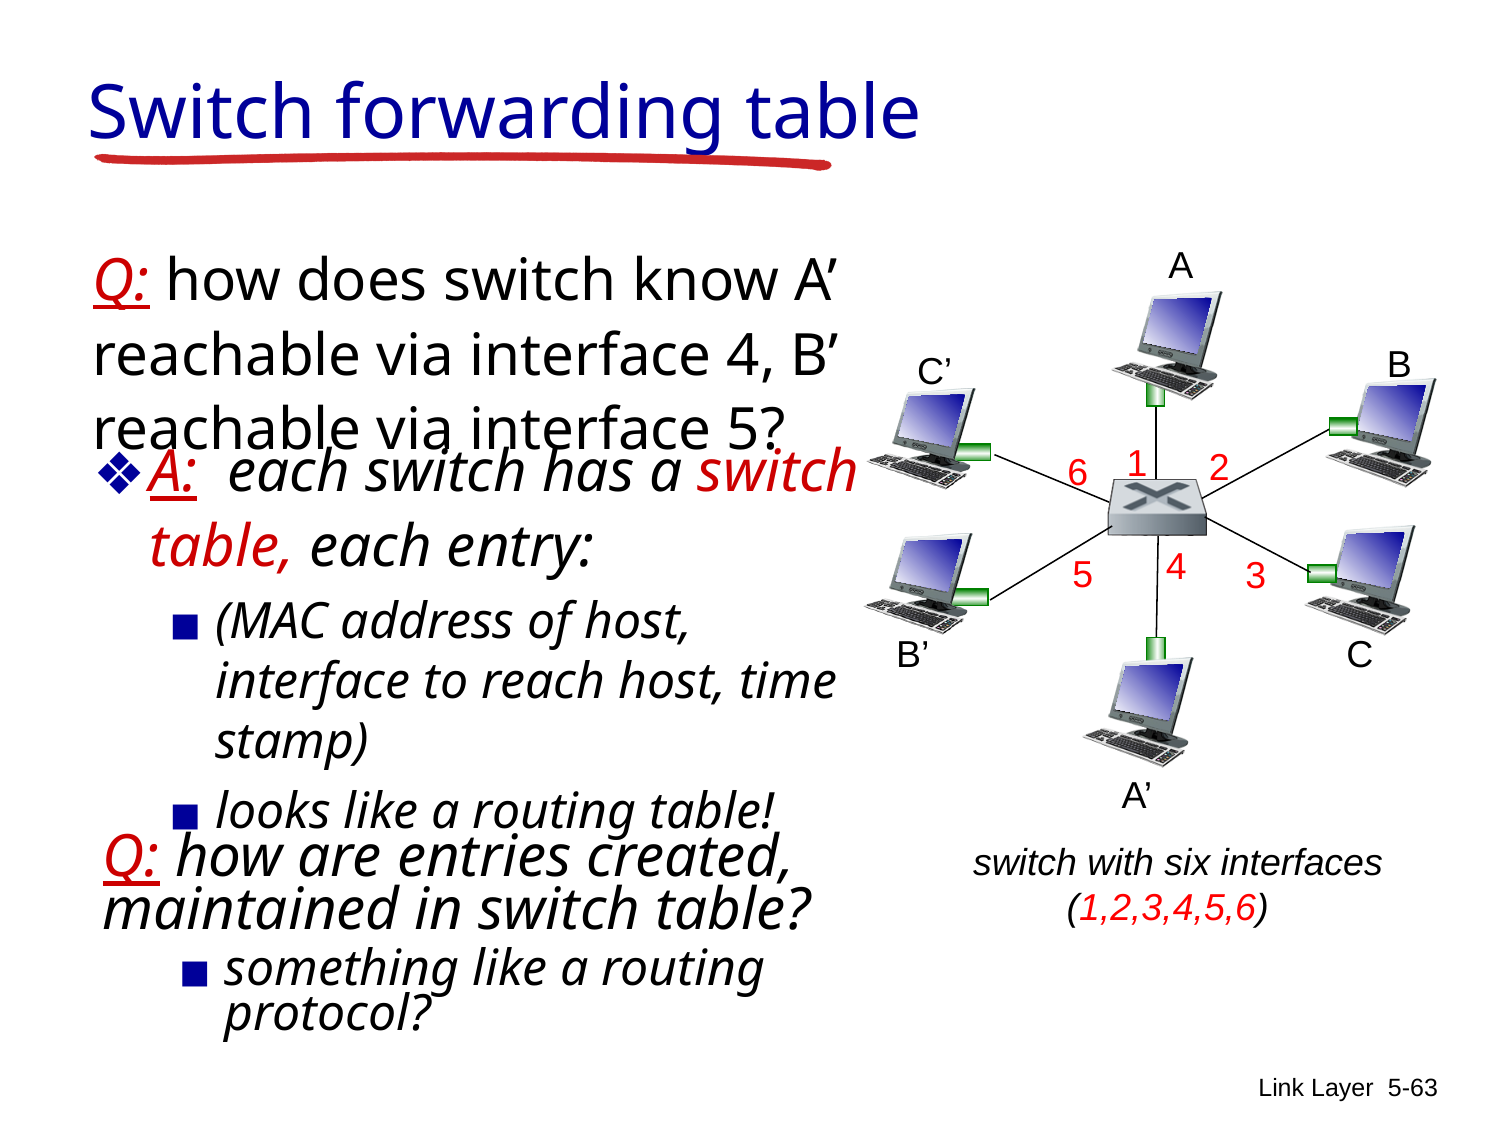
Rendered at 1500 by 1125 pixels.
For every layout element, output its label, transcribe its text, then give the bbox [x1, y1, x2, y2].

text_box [837, 233, 1439, 937]
text_box A: each switch has a switch table, each entry: (MAC address of host, interface to reach host, time stamp) looks like a routing table! [78, 421, 832, 771]
picture [90, 147, 842, 177]
text_box Q: how are entries created, maintained in switch table? something like a routing protocol? [87, 827, 915, 1070]
text_box Link Layer [914, 1063, 1342, 1125]
title Switch forwarding table [72, 14, 1348, 203]
text_box 5-‹#› [1342, 1063, 1454, 1125]
list Q: how does switch know A’ reachable via interface 4, B’ reachable via interface 5? [77, 229, 879, 1018]
